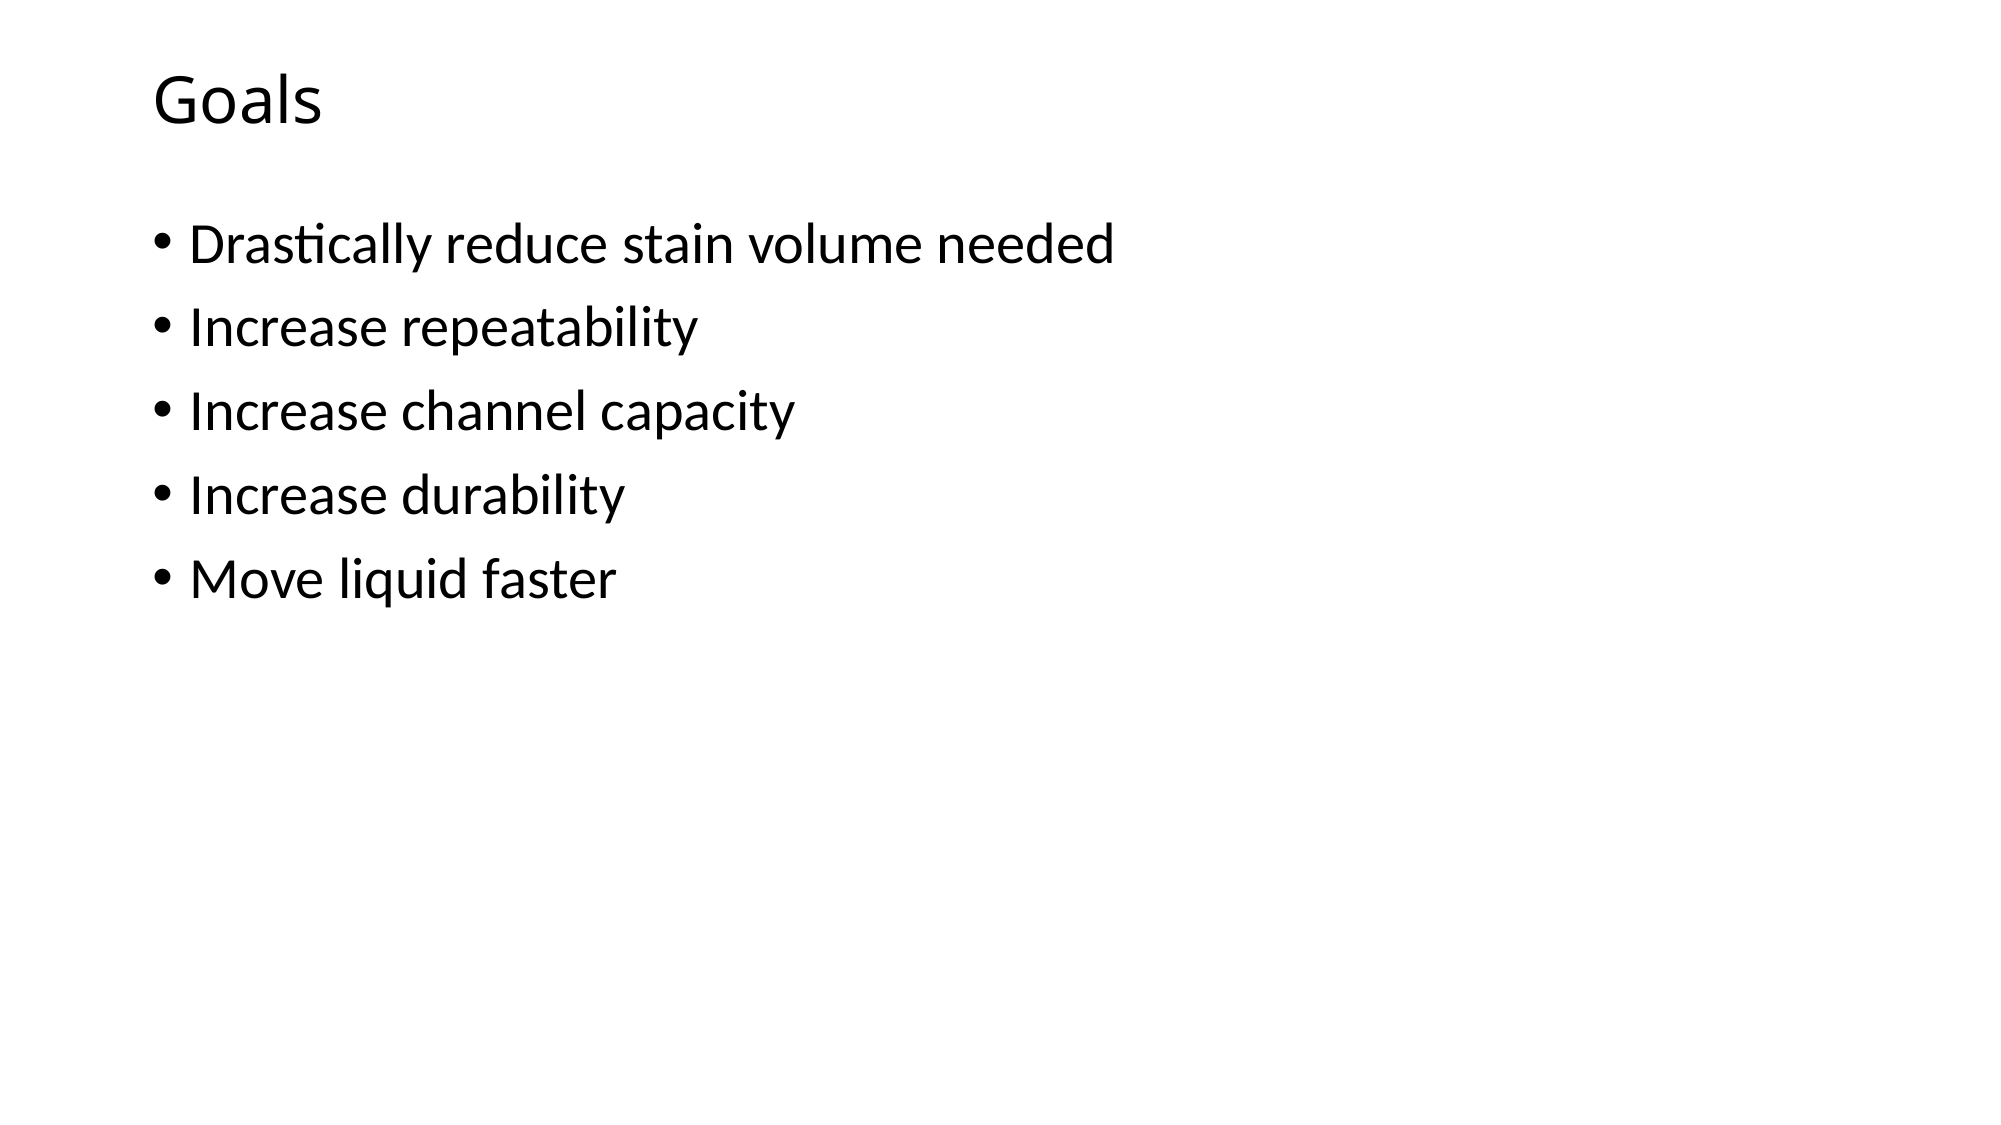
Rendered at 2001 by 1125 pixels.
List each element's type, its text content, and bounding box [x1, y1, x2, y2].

list Drastically reduce stain volume needed Increase repeatability Increase channel capacity Increase durability Move liquid faster [137, 205, 1863, 1014]
title Goals [137, 59, 1863, 146]
